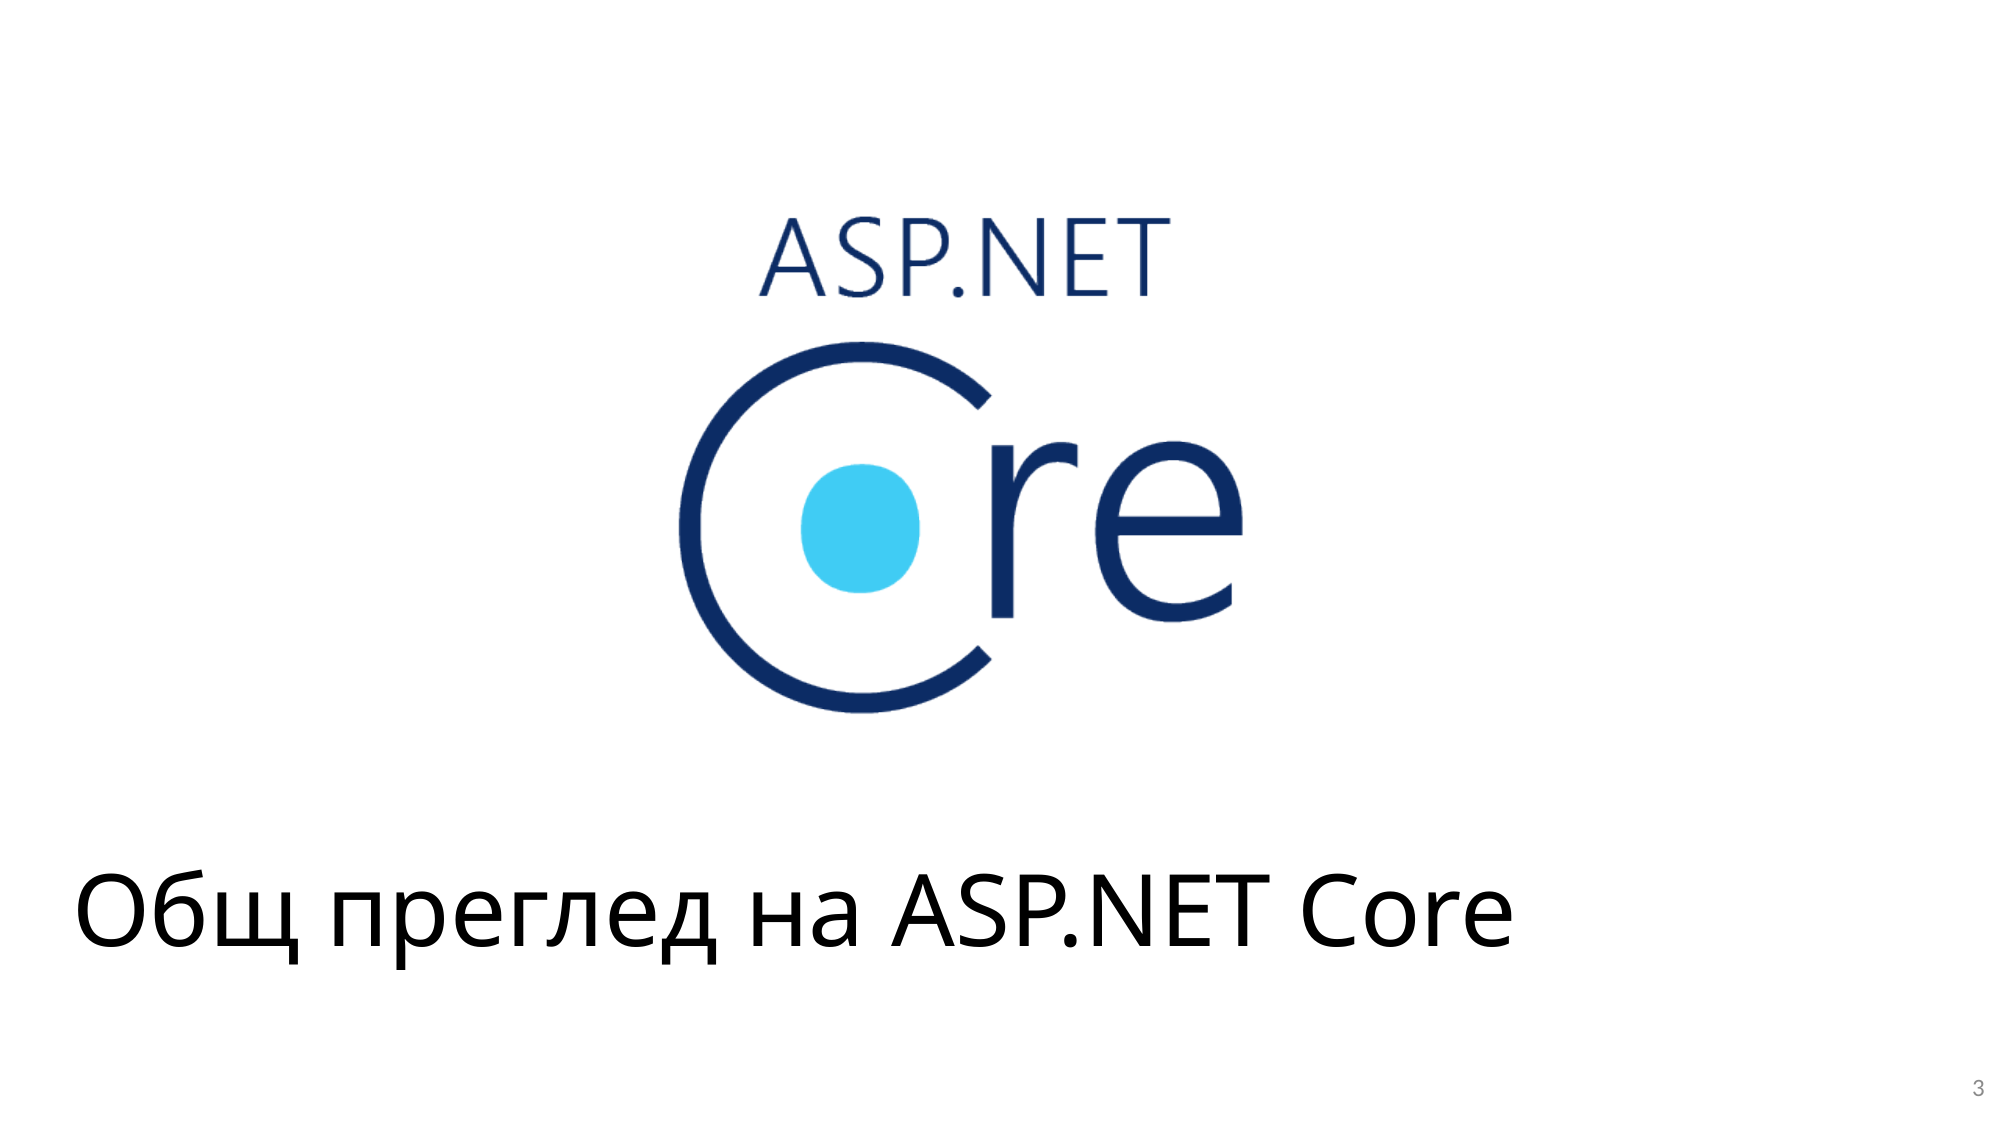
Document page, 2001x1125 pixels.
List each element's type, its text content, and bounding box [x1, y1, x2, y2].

picture [499, 10, 1423, 935]
title Общ преглед на ASP.NET Core [57, 794, 1943, 1019]
slide_number 3 [1929, 1070, 2000, 1103]
